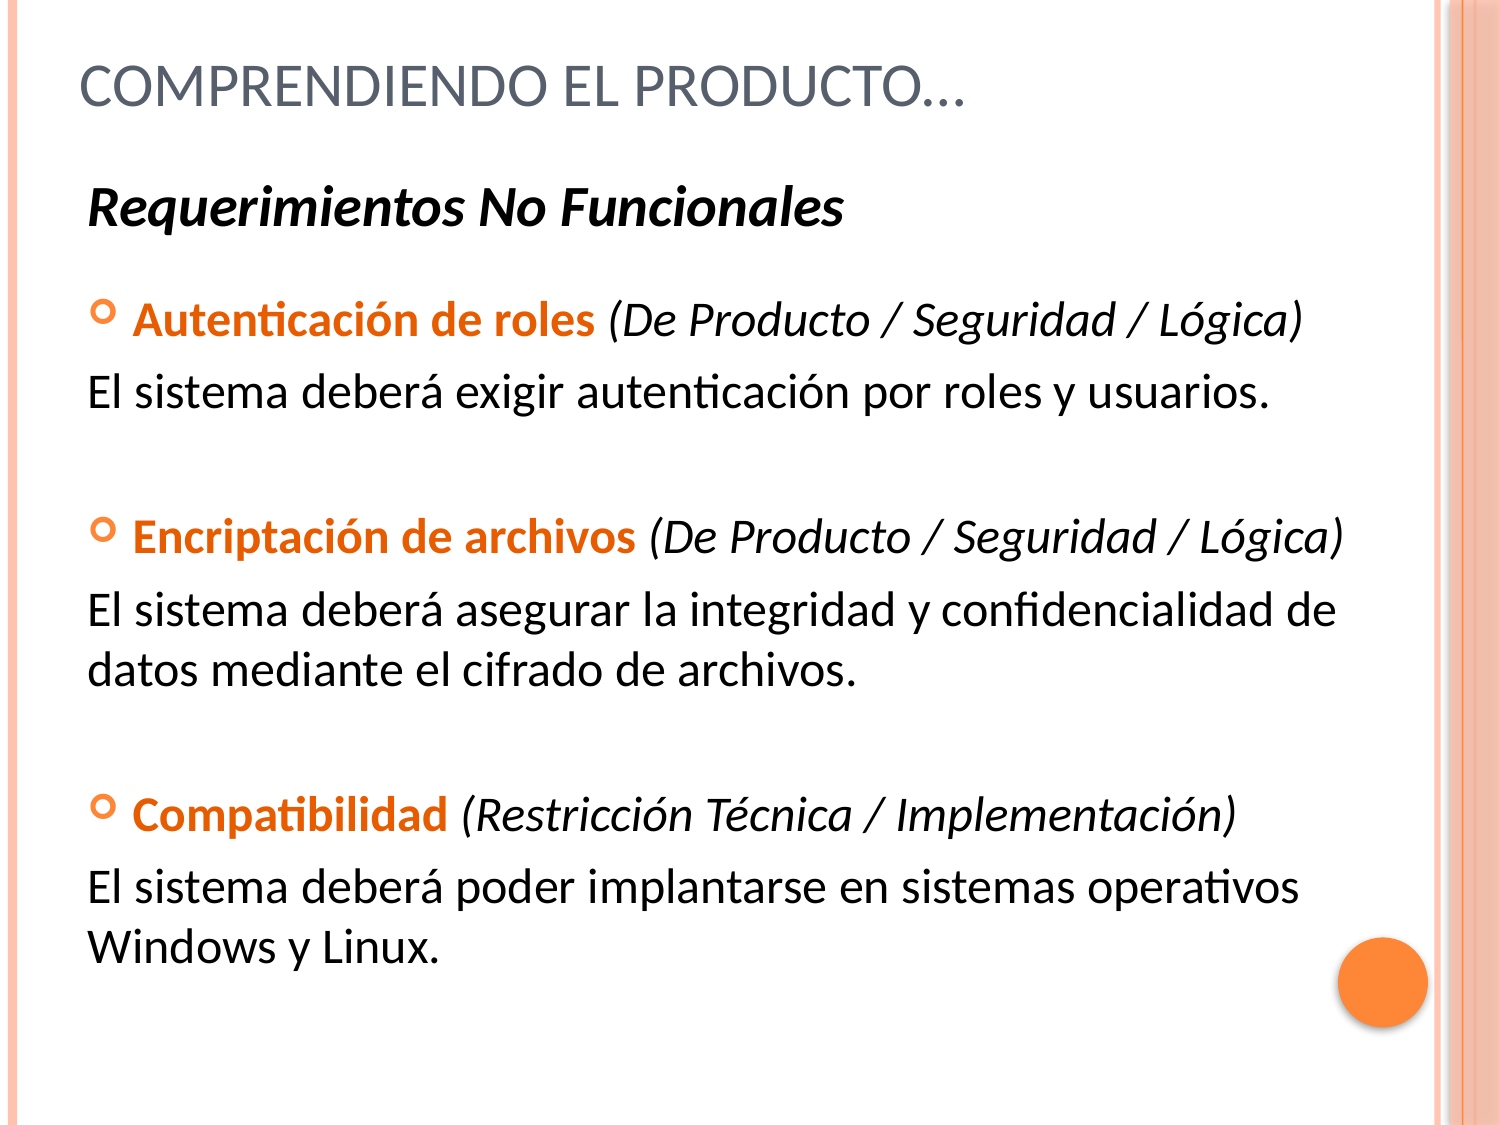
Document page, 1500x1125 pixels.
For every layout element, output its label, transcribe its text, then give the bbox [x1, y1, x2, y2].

title Comprendiendo el producto… [64, 30, 1290, 127]
list Autenticación de roles (De Producto / Seguridad / Lógica) El sistema deberá exigir autenticación por roles y usuarios. Encriptación de archivos (De Producto / Seguridad / Lógica) El sistema deberá asegurar la integridad y confidencialidad de datos mediante el cifrado de archivos. Compatibilidad (Restricción Técnica / Implementación) El sistema deberá poder implantarse en sistemas operativos Windows y Linux. [72, 278, 1398, 1079]
text_box Requerimientos No Funcionales [72, 160, 959, 246]
